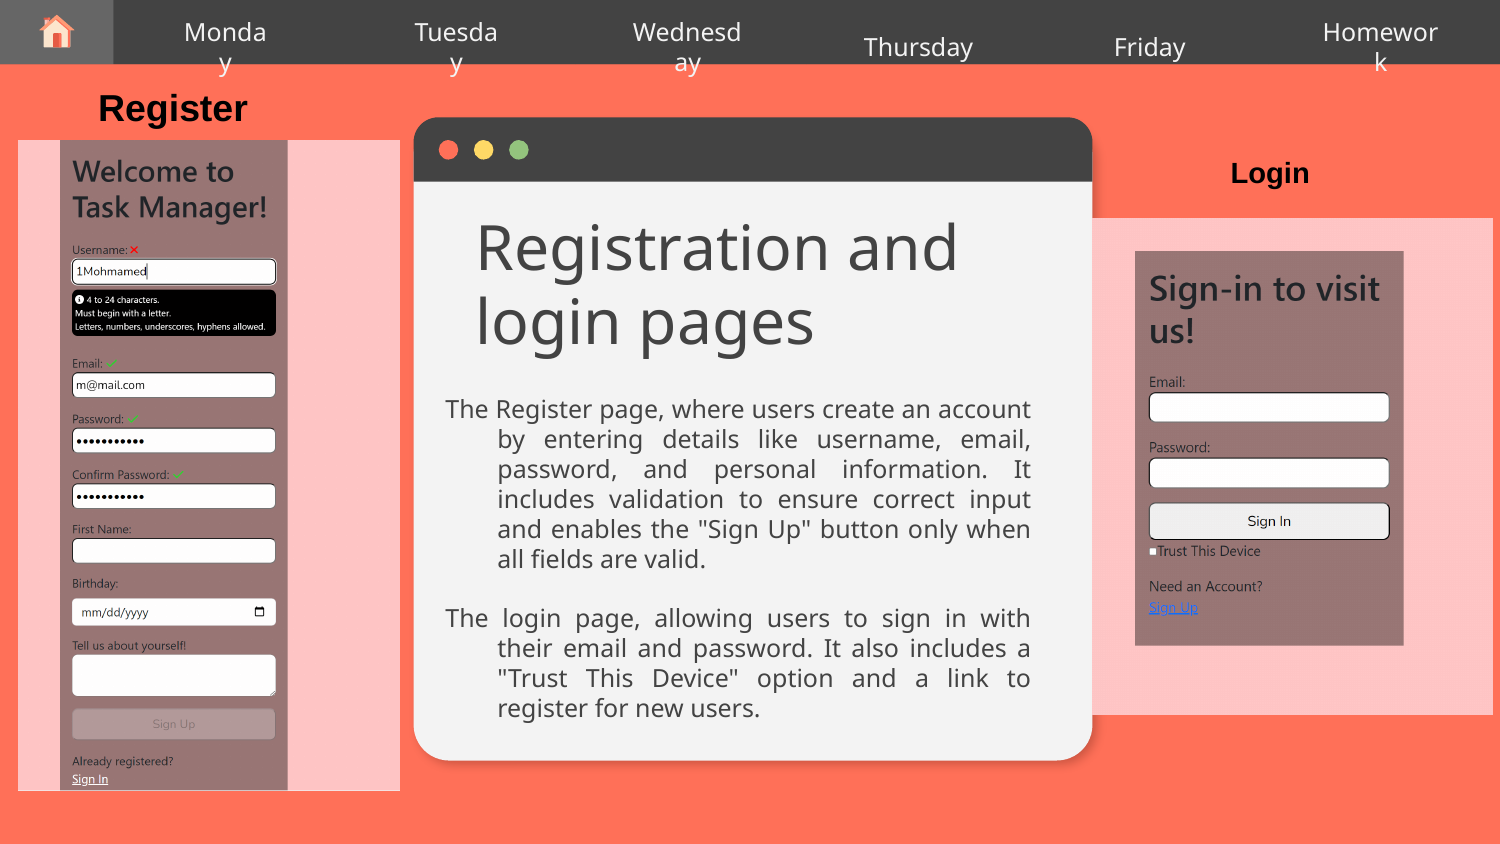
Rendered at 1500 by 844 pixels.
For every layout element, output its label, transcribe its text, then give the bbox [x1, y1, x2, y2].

text_box Tuesday [399, 14, 522, 48]
text_box [575, 0, 806, 65]
title Registration and login pages [460, 192, 1058, 379]
text_box Register [83, 76, 291, 137]
text_box Wednesday [613, 14, 770, 48]
text_box Homework [1306, 14, 1463, 48]
text_box Monday [168, 14, 291, 48]
text_box [1037, 0, 1268, 65]
text_box [113, 0, 344, 65]
subtitle The Register page, where users create an account by entering details like username, email, password, and personal information. It includes validation to ensure correct input and enables the "Sign Up" button only when all fields are valid. The login page, allowing users to sign in with their email and password. It also includes a "Trust This Device" option and a link to register for new users. [407, 378, 1048, 739]
text_box Login [1215, 146, 1388, 197]
text_box Thursday [844, 14, 1001, 48]
text_box [806, 0, 1037, 65]
text_box [1268, 0, 1500, 65]
text_box [0, 0, 114, 64]
text_box [344, 0, 575, 65]
text_box [413, 189, 1093, 761]
picture [1092, 217, 1494, 716]
text_box Friday [1092, 14, 1215, 48]
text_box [38, 14, 75, 48]
picture [18, 139, 400, 792]
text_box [413, 117, 1093, 182]
